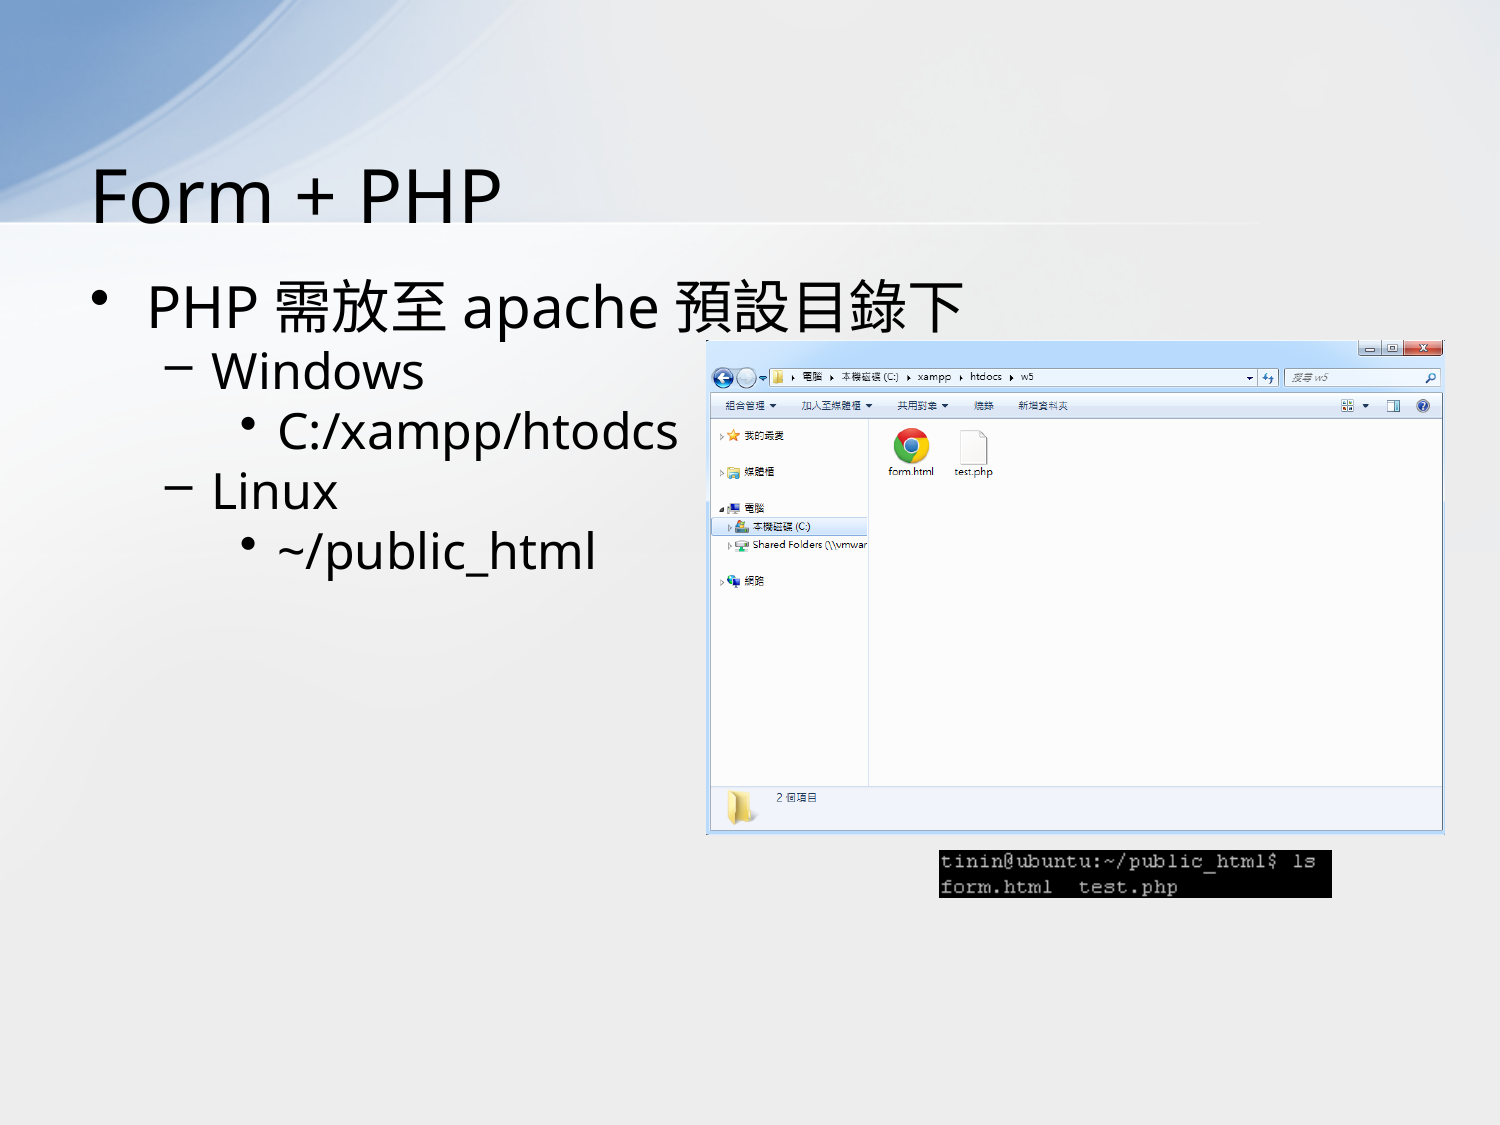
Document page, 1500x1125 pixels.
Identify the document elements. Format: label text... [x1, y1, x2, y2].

title Form + PHP [75, 58, 1425, 247]
list PHP需放至apache預設目錄下 Windows C:/xampp/htodcs Linux ~/public_html [75, 262, 1425, 1005]
picture [0, 0, 1500, 1125]
